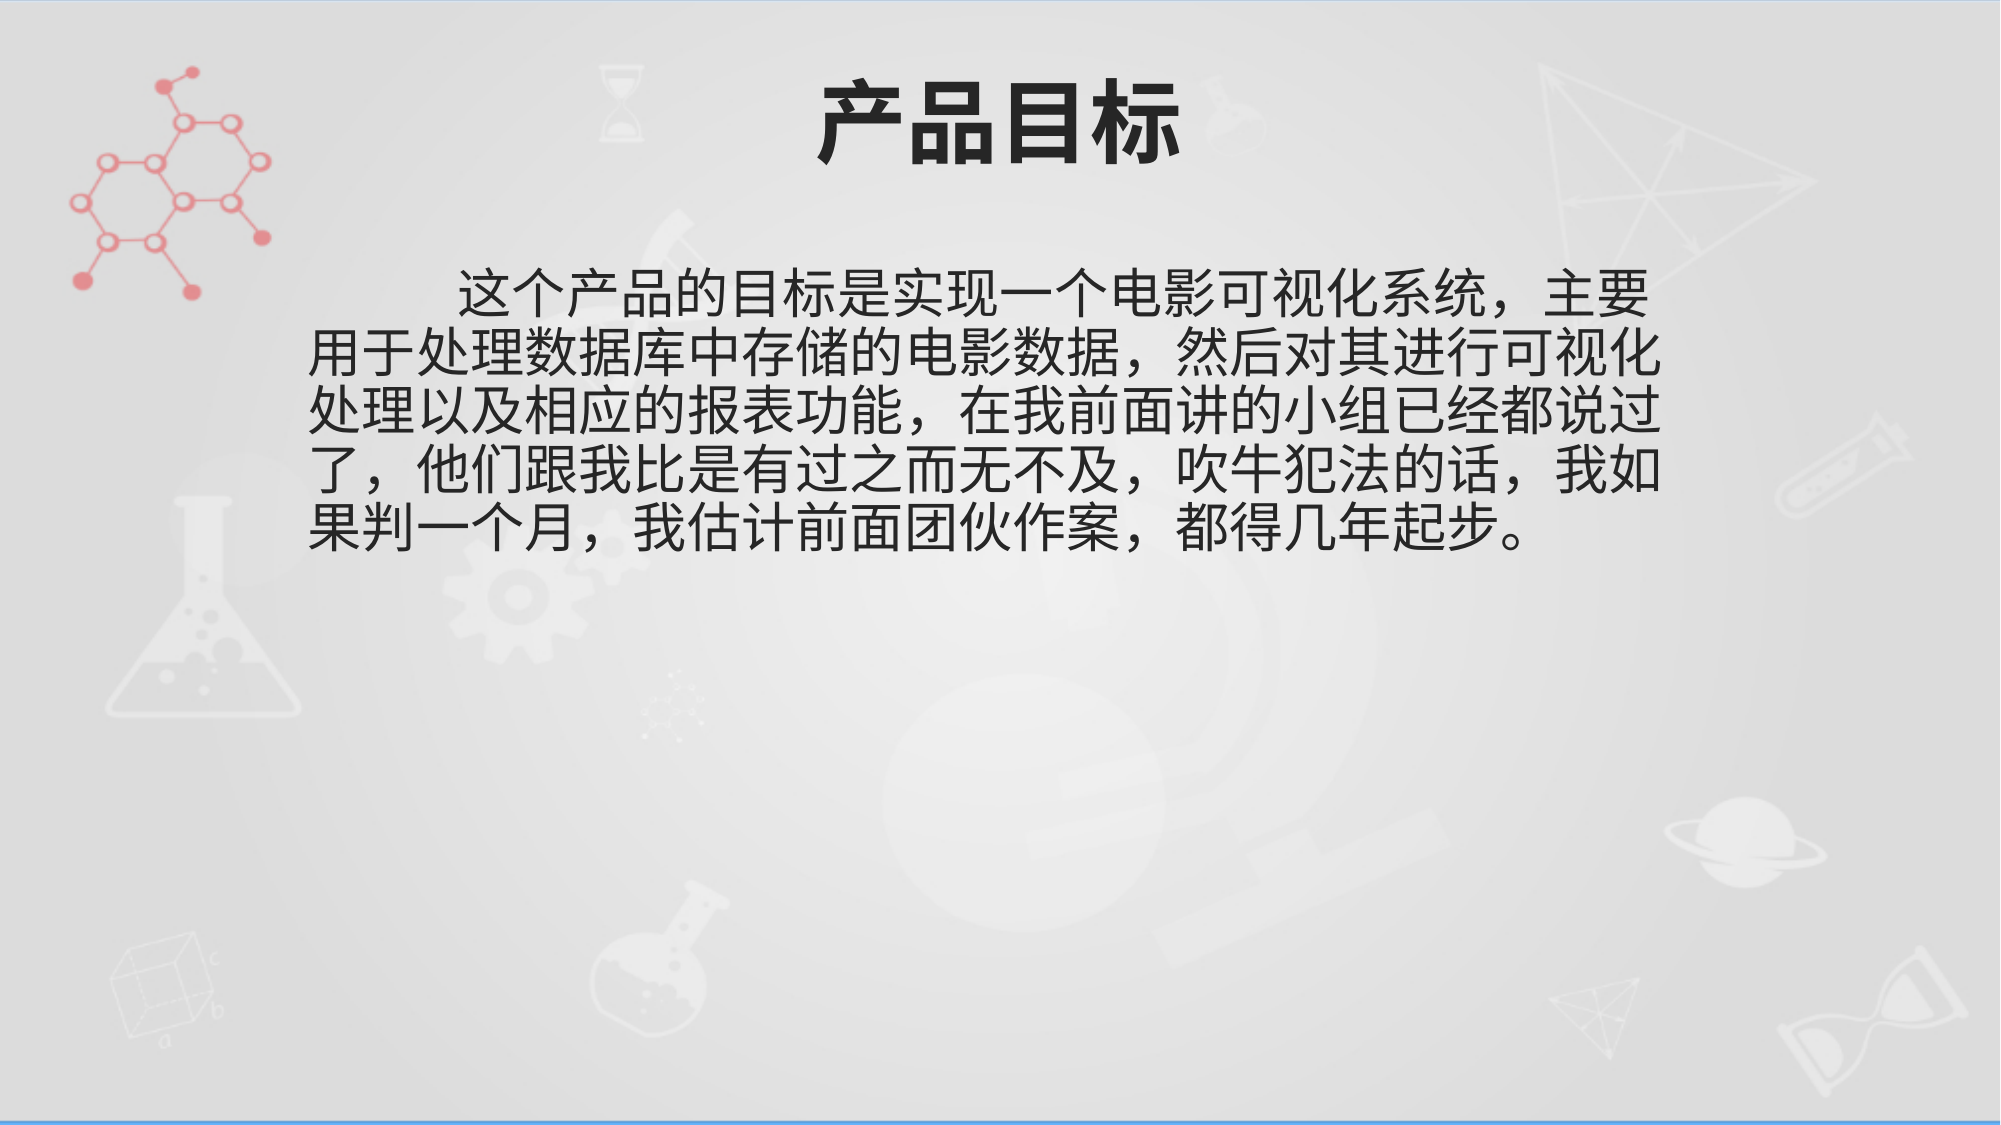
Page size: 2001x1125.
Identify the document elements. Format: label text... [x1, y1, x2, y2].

title 产品目标 [292, 62, 1705, 192]
picture [0, 0, 2001, 1125]
list 这个产品的目标是实现一个电影可视化系统，主要用于处理数据库中存储的电影数据，然后对其进行可视化处理以及相应的报表功能，在我前面讲的小组已经都说过了，他们跟我比是有过之而无不及，吹牛犯法的话，我如果判一个月，我估计前面团伙作案，都得几年起步。 [292, 259, 1709, 1050]
